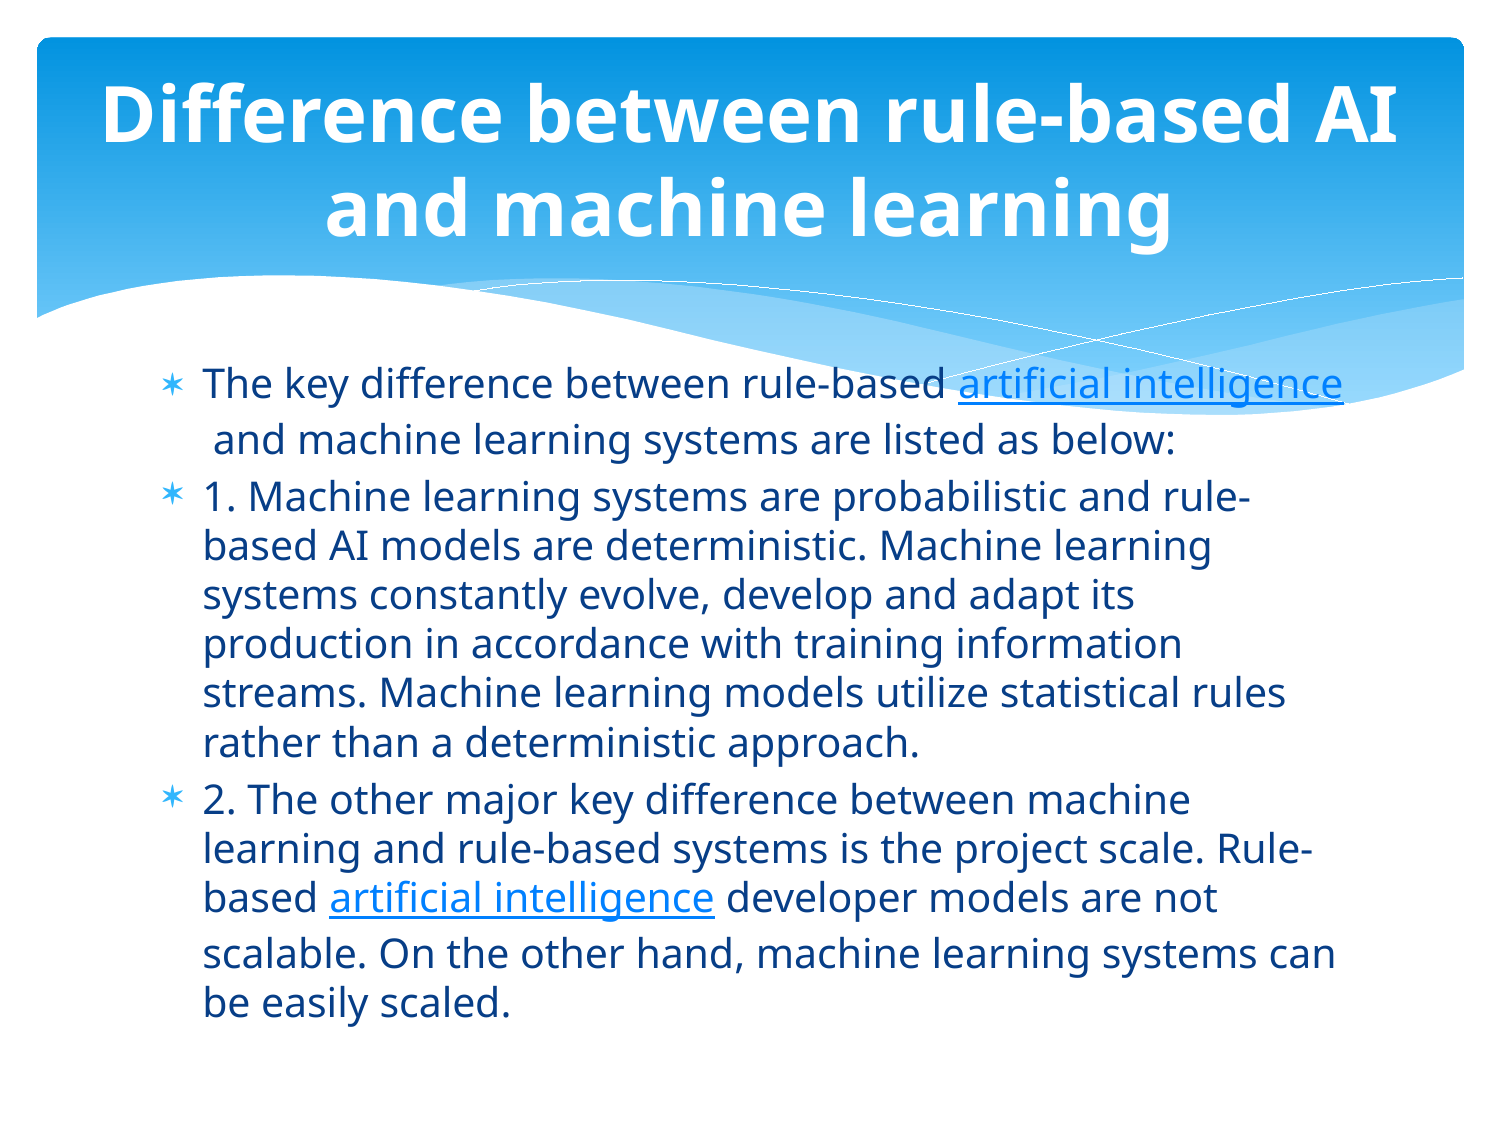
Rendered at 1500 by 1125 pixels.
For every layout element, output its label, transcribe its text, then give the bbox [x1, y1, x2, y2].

title Difference between rule-based AI and machine learning [75, 55, 1425, 261]
list The key difference between rule-based artificial intelligence and machine learning systems are listed as below: 1. Machine learning systems are probabilistic and rule-based AI models are deterministic. Machine learning systems constantly evolve, develop and adapt its production in accordance with training information streams. Machine learning models utilize statistical rules rather than a deterministic approach. 2. The other major key difference between machine learning and rule-based systems is the project scale. Rule-based artificial intelligence developer models are not scalable. On the other hand, machine learning systems can be easily scaled. [147, 349, 1363, 1053]
